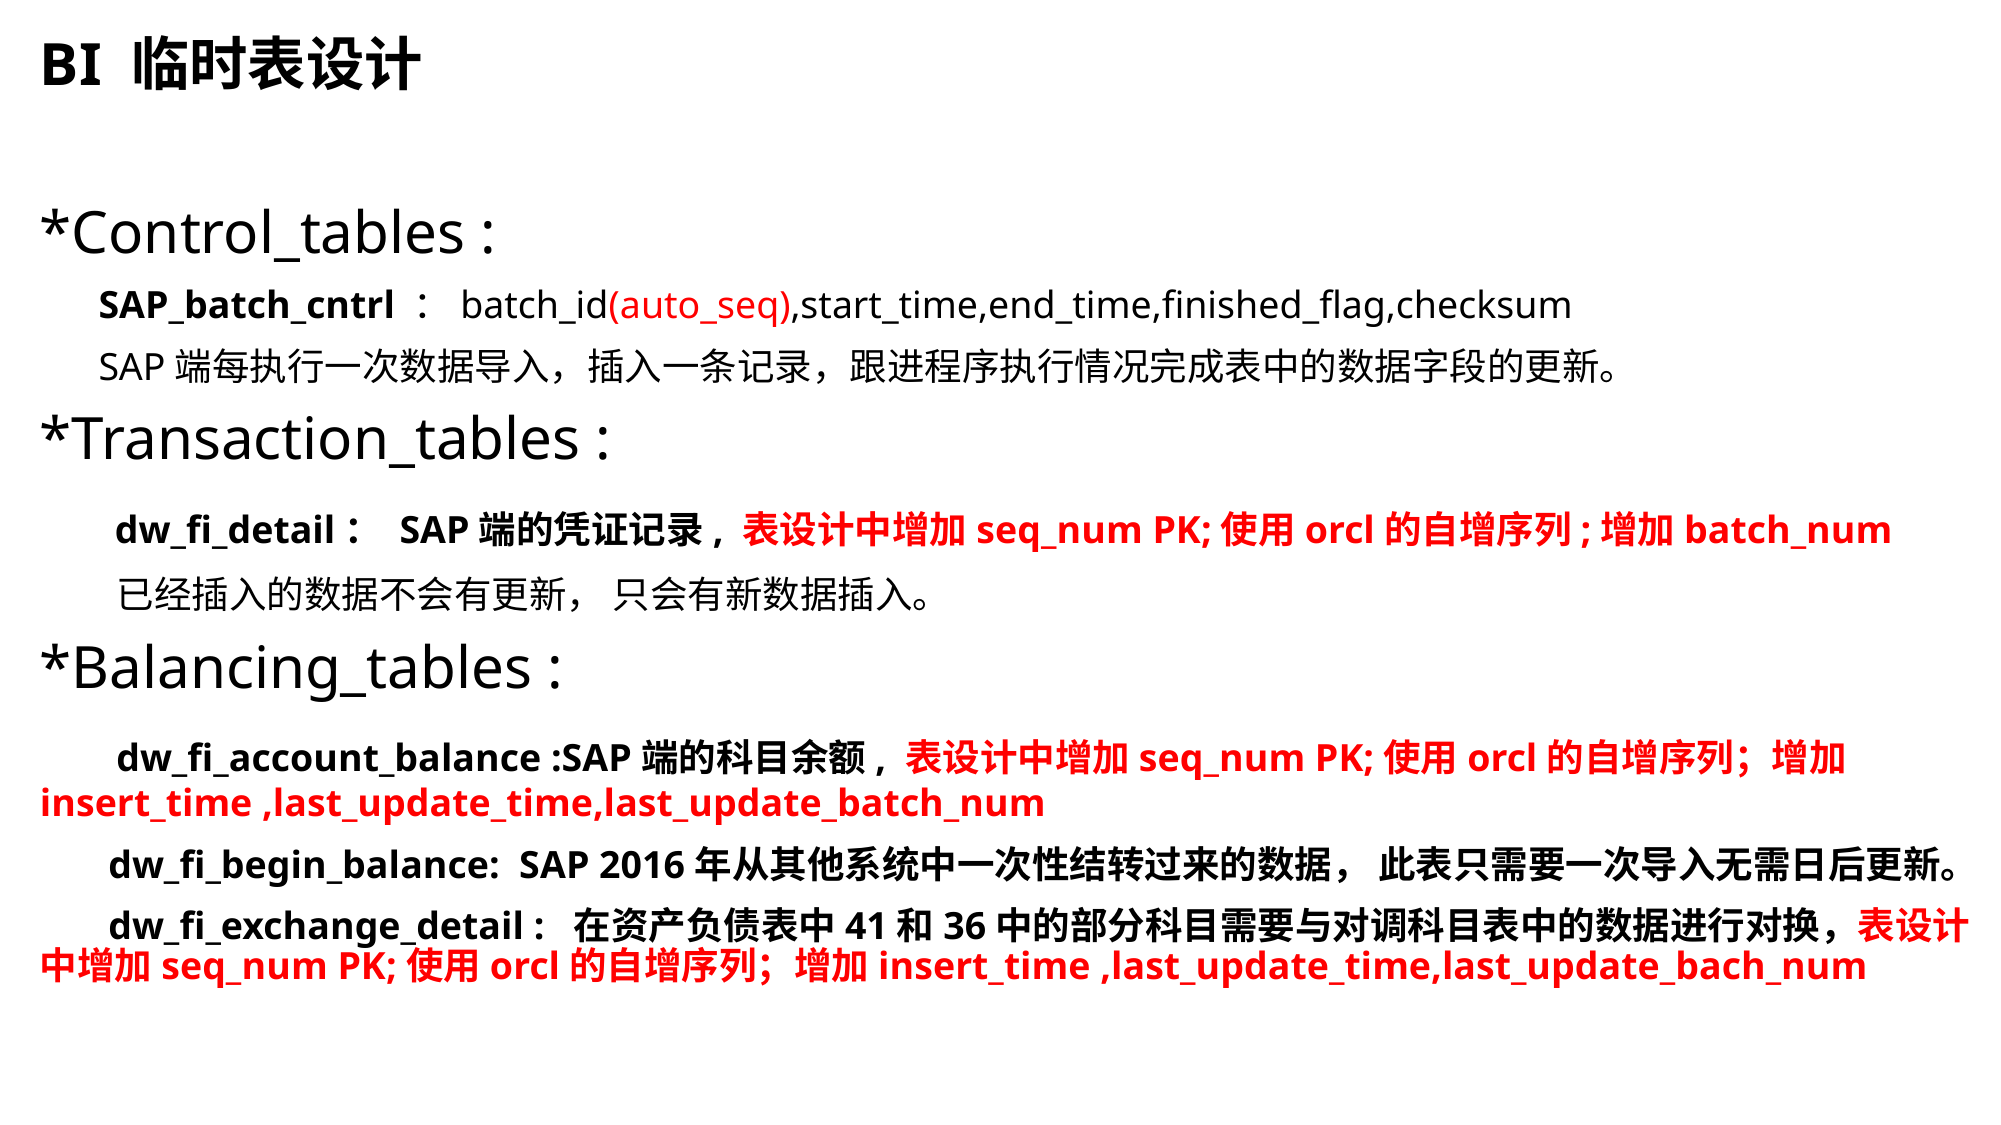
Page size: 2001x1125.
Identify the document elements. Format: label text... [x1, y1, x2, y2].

list BI 临时表设计 *Control_tables : SAP_batch_cntrl ：batch_id(auto_seq),start_time,end_time,finished_flag,checksum SAP端每执行一次数据导入，插入一条记录，跟进程序执行情况完成表中的数据字段的更新。 *Transaction_tables : dw_fi_detail： SAP端的凭证记录, 表设计中增加seq_num PK;使用orcl的自增序列;增加batch_num 已经插入的数据不会有更新， 只会有新数据插入。 *Balancing_tables : dw_fi_account_balance :SAP端的科目余额, 表设计中增加seq_num PK;使用orcl的自增序列；增加insert_time ,last_update_time,last_update_batch_num dw_fi_begin_balance: SAP 2016年从其他系统中一次性结转过来的数据， 此表只需要一次导入无需日后更新。 dw_fi_exchange_detail : 在资产负债表中41和36中的部分科目需要与对调科目表中的数据进行对换，表设计中增加seq_num PK;使用orcl的自增序列；增加insert_time ,last_update_time,last_update_bach_num [24, 28, 2000, 1093]
